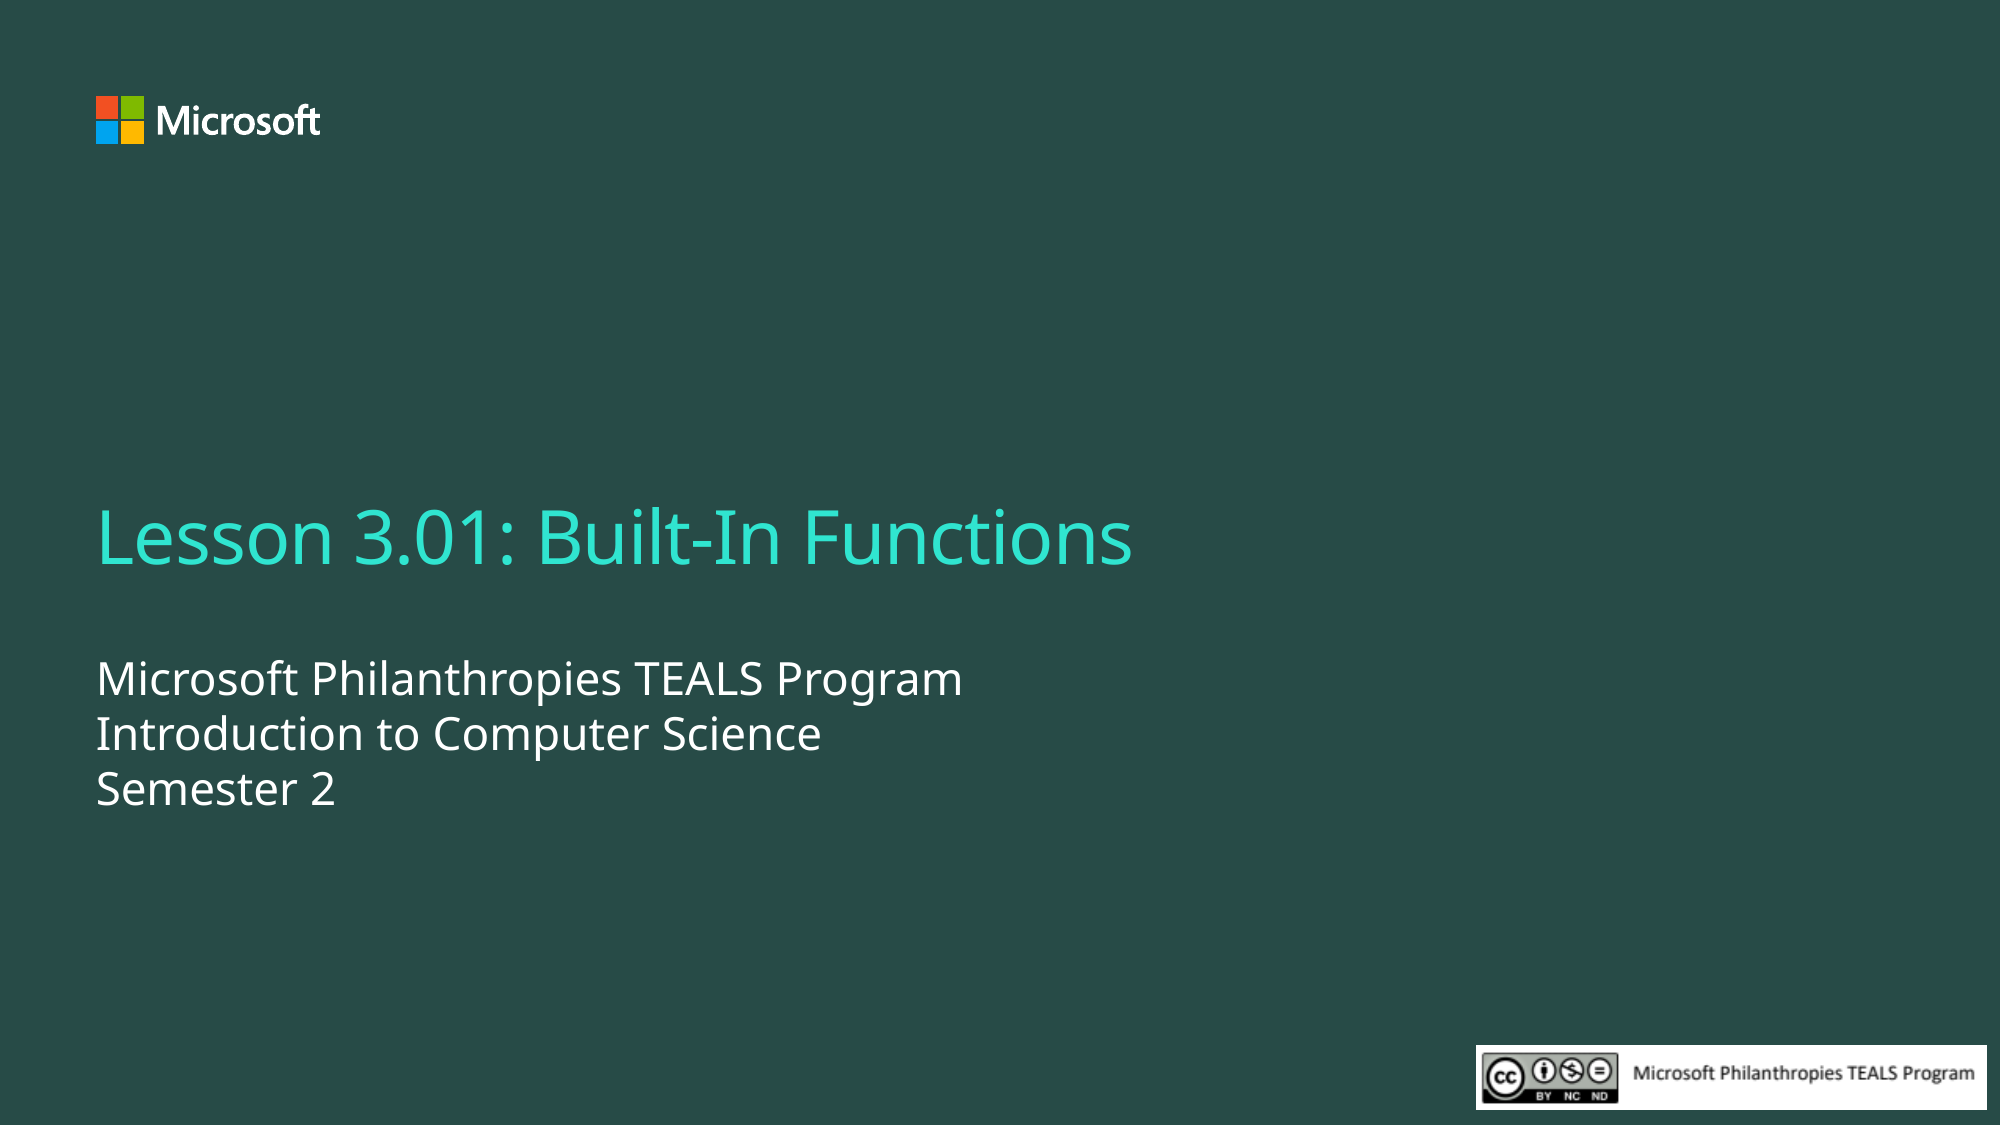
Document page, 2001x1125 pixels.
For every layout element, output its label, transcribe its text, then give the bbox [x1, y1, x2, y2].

picture [1476, 1045, 1987, 1110]
title Lesson 3.01: Built-In Functions [95, 488, 1596, 580]
list Microsoft Philanthropies TEALS Program Introduction to Computer Science Semester 2 [95, 650, 1596, 1125]
